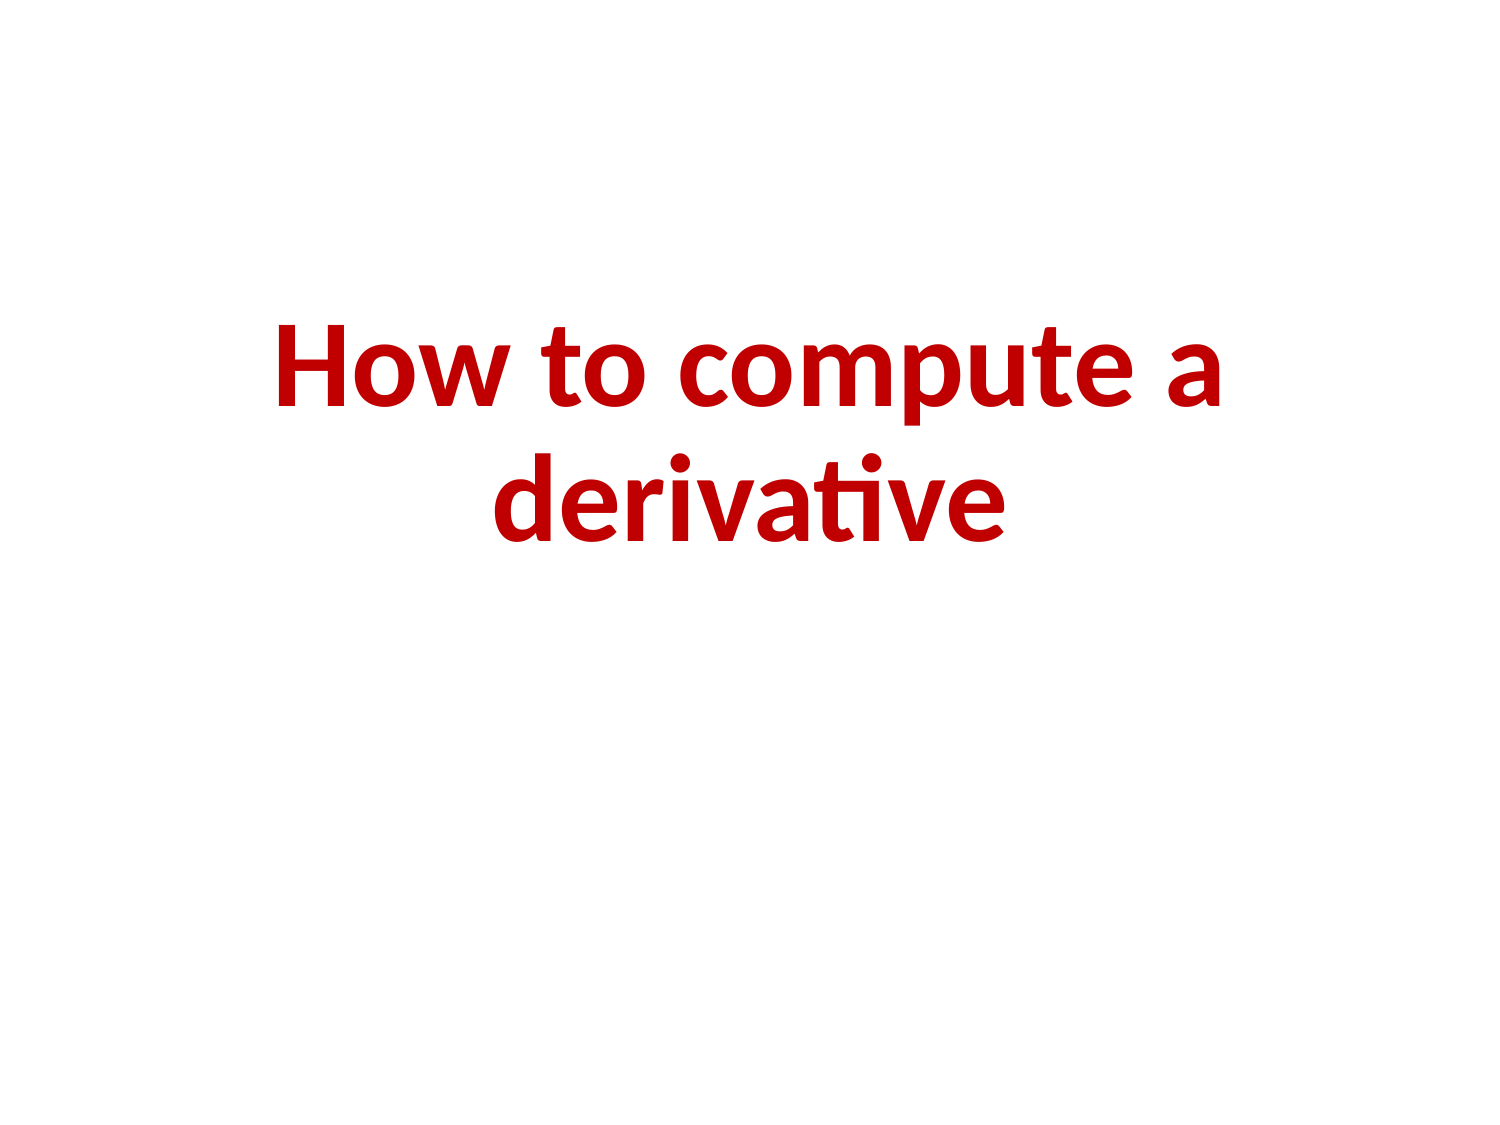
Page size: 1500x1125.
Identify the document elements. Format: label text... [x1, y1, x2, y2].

title How to compute a derivative [112, 184, 1388, 576]
